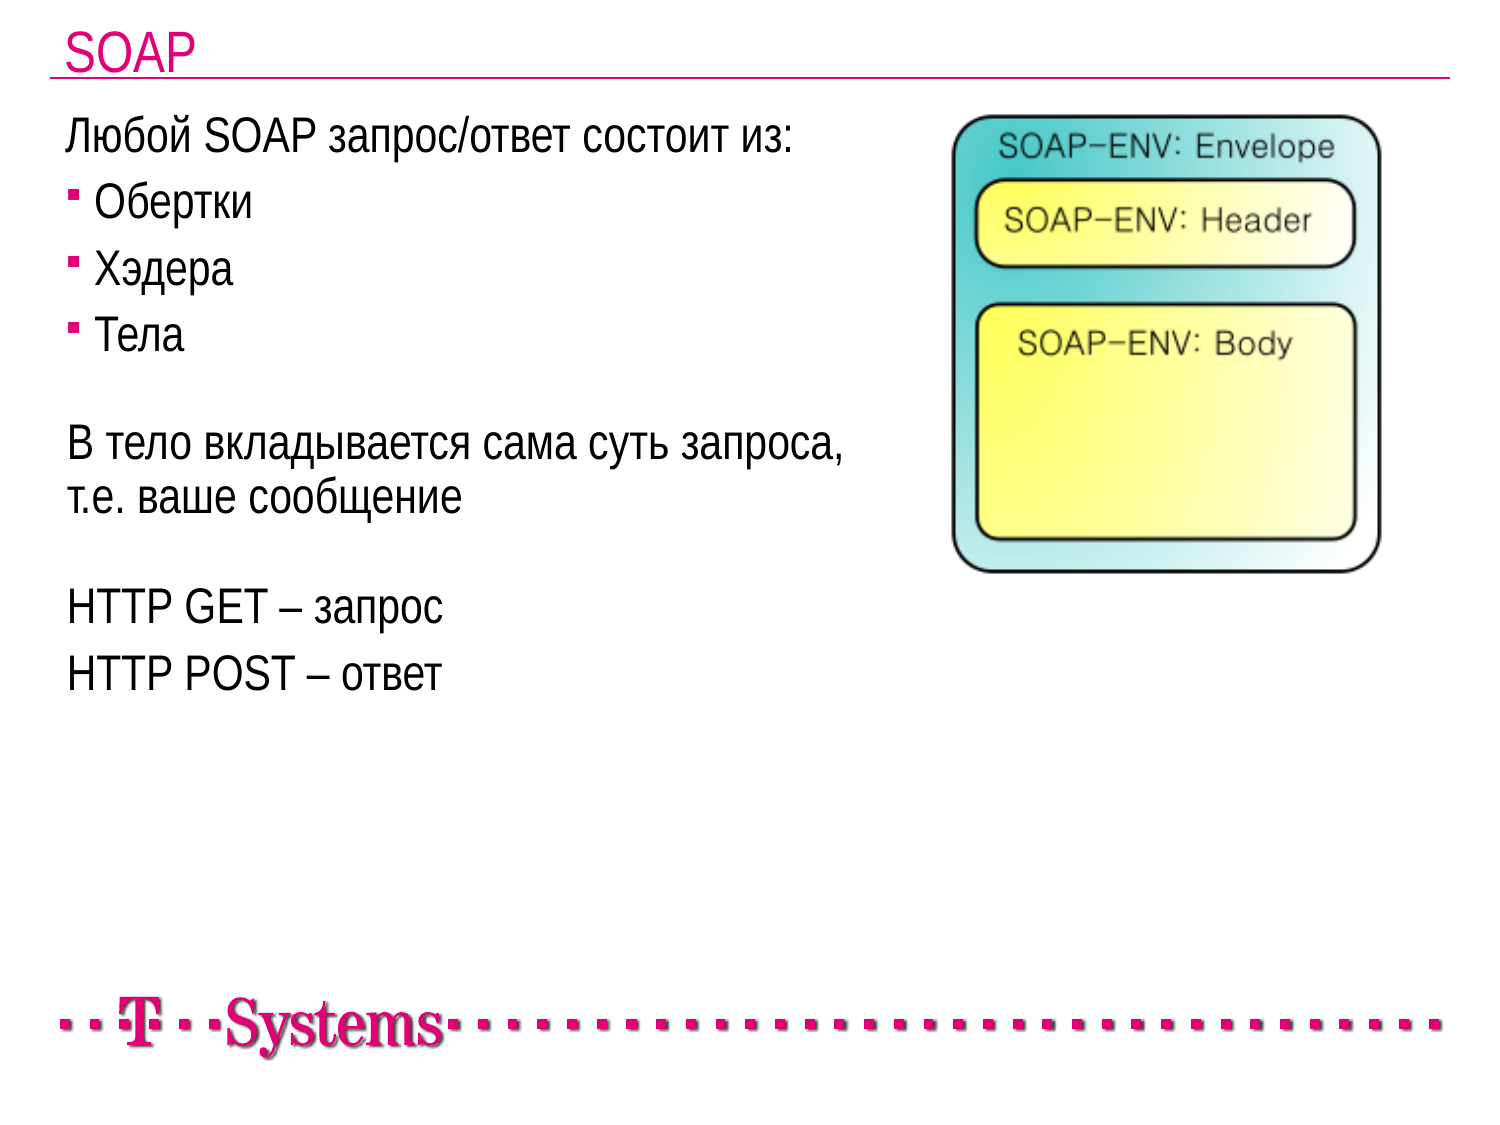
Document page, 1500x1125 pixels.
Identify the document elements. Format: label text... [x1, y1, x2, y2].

picture [950, 113, 1384, 576]
text_box В тело вкладывается сама суть запроса, т.е. ваше сообщение [51, 408, 916, 563]
list Любой SOAP запрос/ответ состоит из: Обертки Хэдера Тела [49, 101, 1450, 398]
text_box HTTP GET – запрос HTTP POST – ответ [51, 572, 916, 727]
text_box SOAP [49, 14, 1450, 91]
